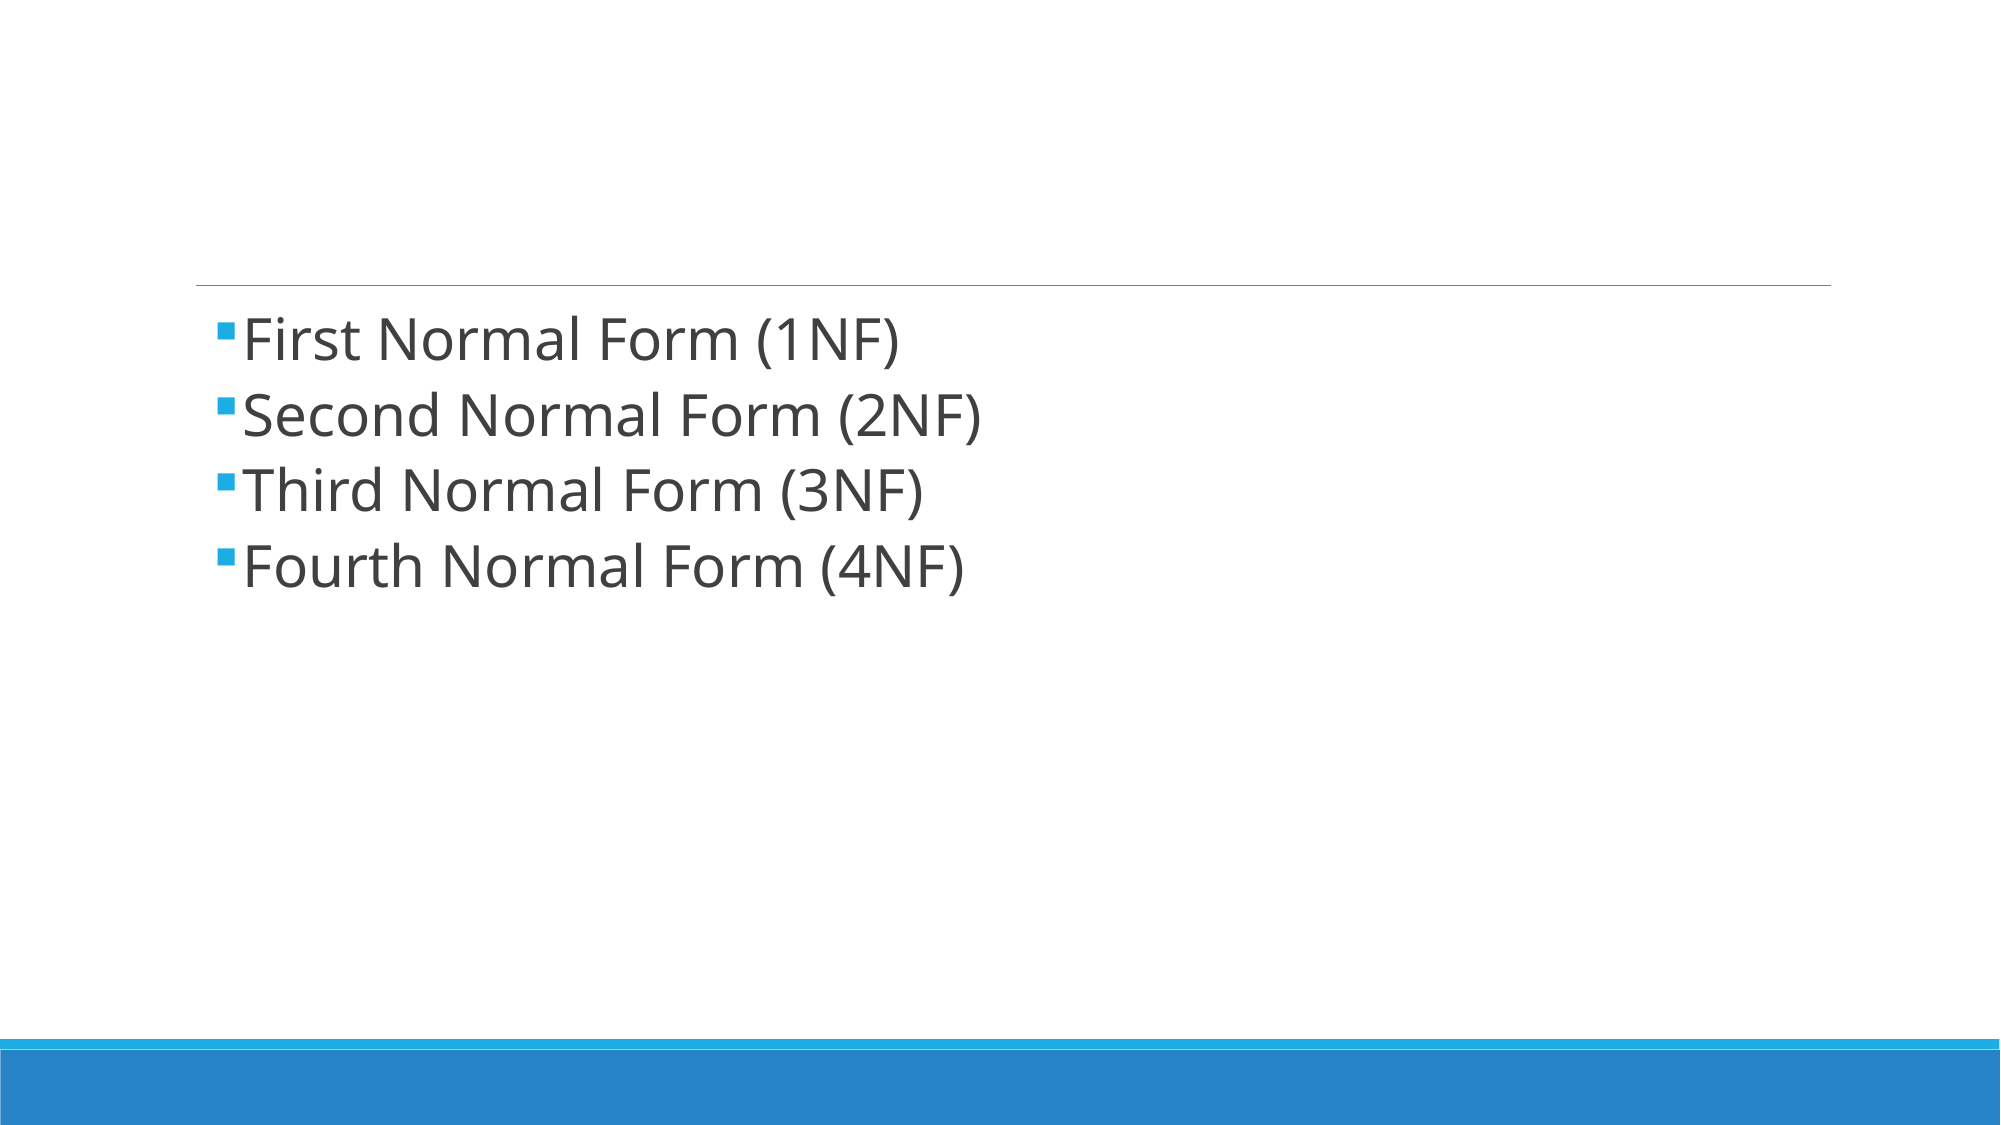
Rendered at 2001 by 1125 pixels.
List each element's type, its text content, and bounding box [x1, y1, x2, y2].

list First Normal Form (1NF) Second Normal Form (2NF) Third Normal Form (3NF) Fourth Normal Form (4NF) [180, 302, 1830, 963]
